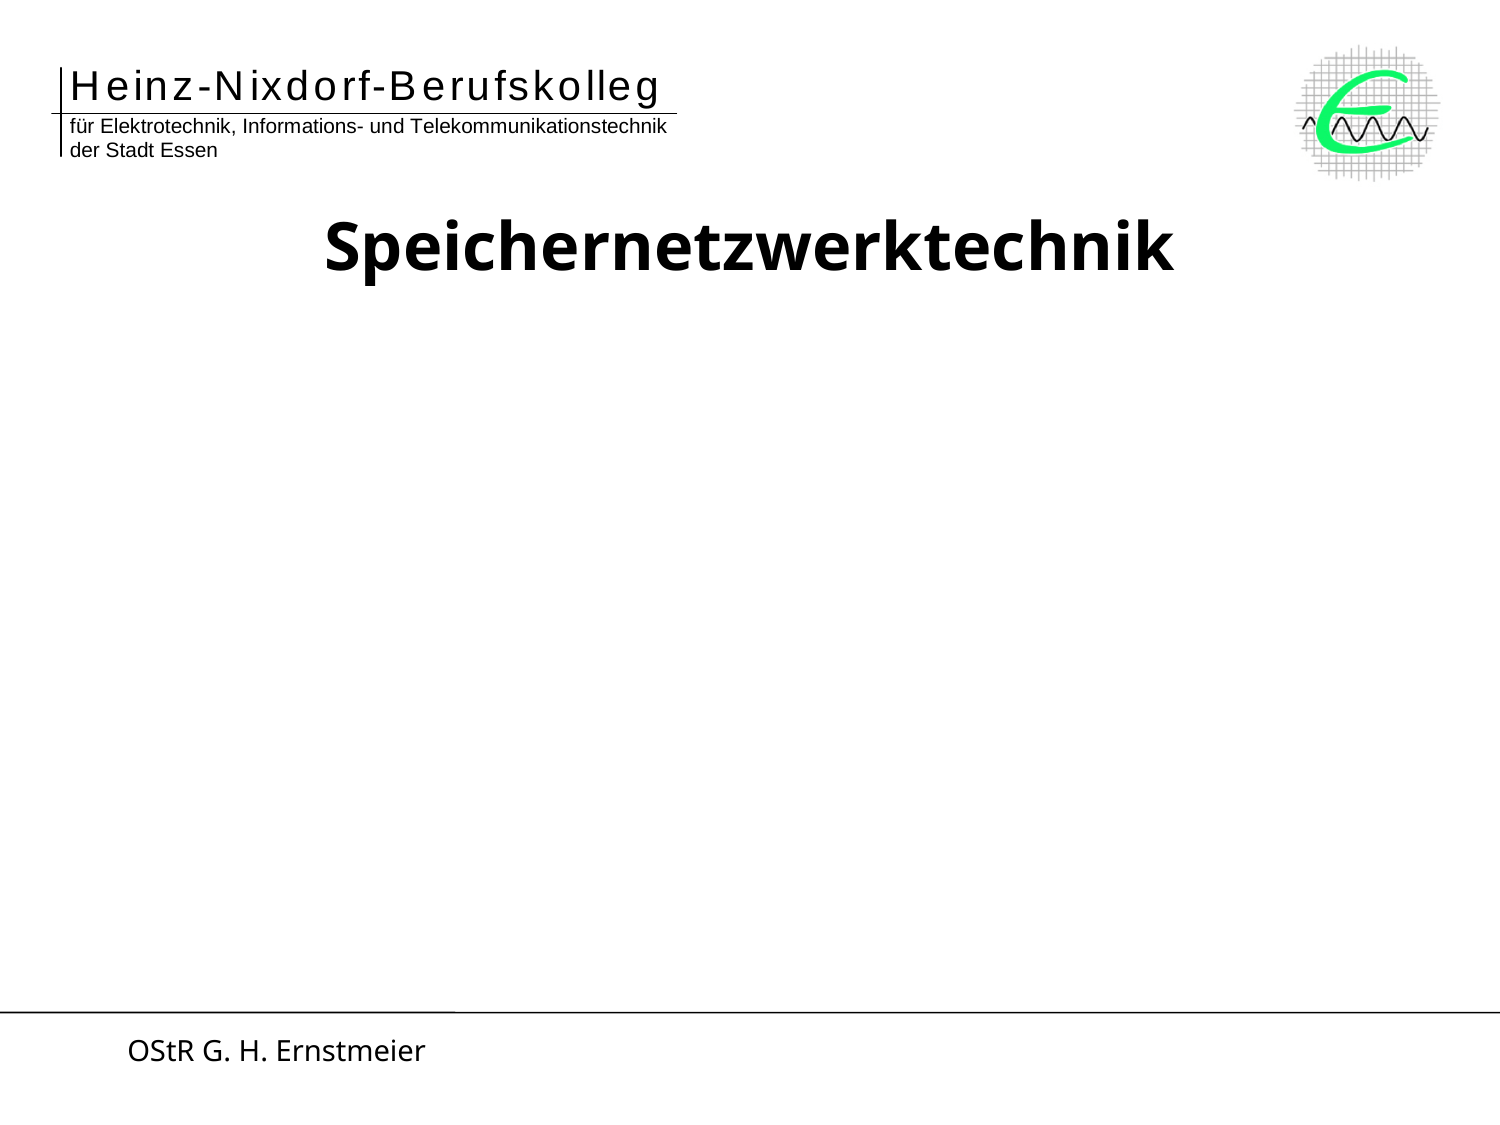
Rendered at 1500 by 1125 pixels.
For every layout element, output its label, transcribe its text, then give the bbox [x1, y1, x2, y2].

title Speichernetzwerktechnik [112, 156, 1388, 332]
footer OStR G. H. Ernstmeier [112, 1025, 588, 1101]
picture [1287, 37, 1448, 187]
